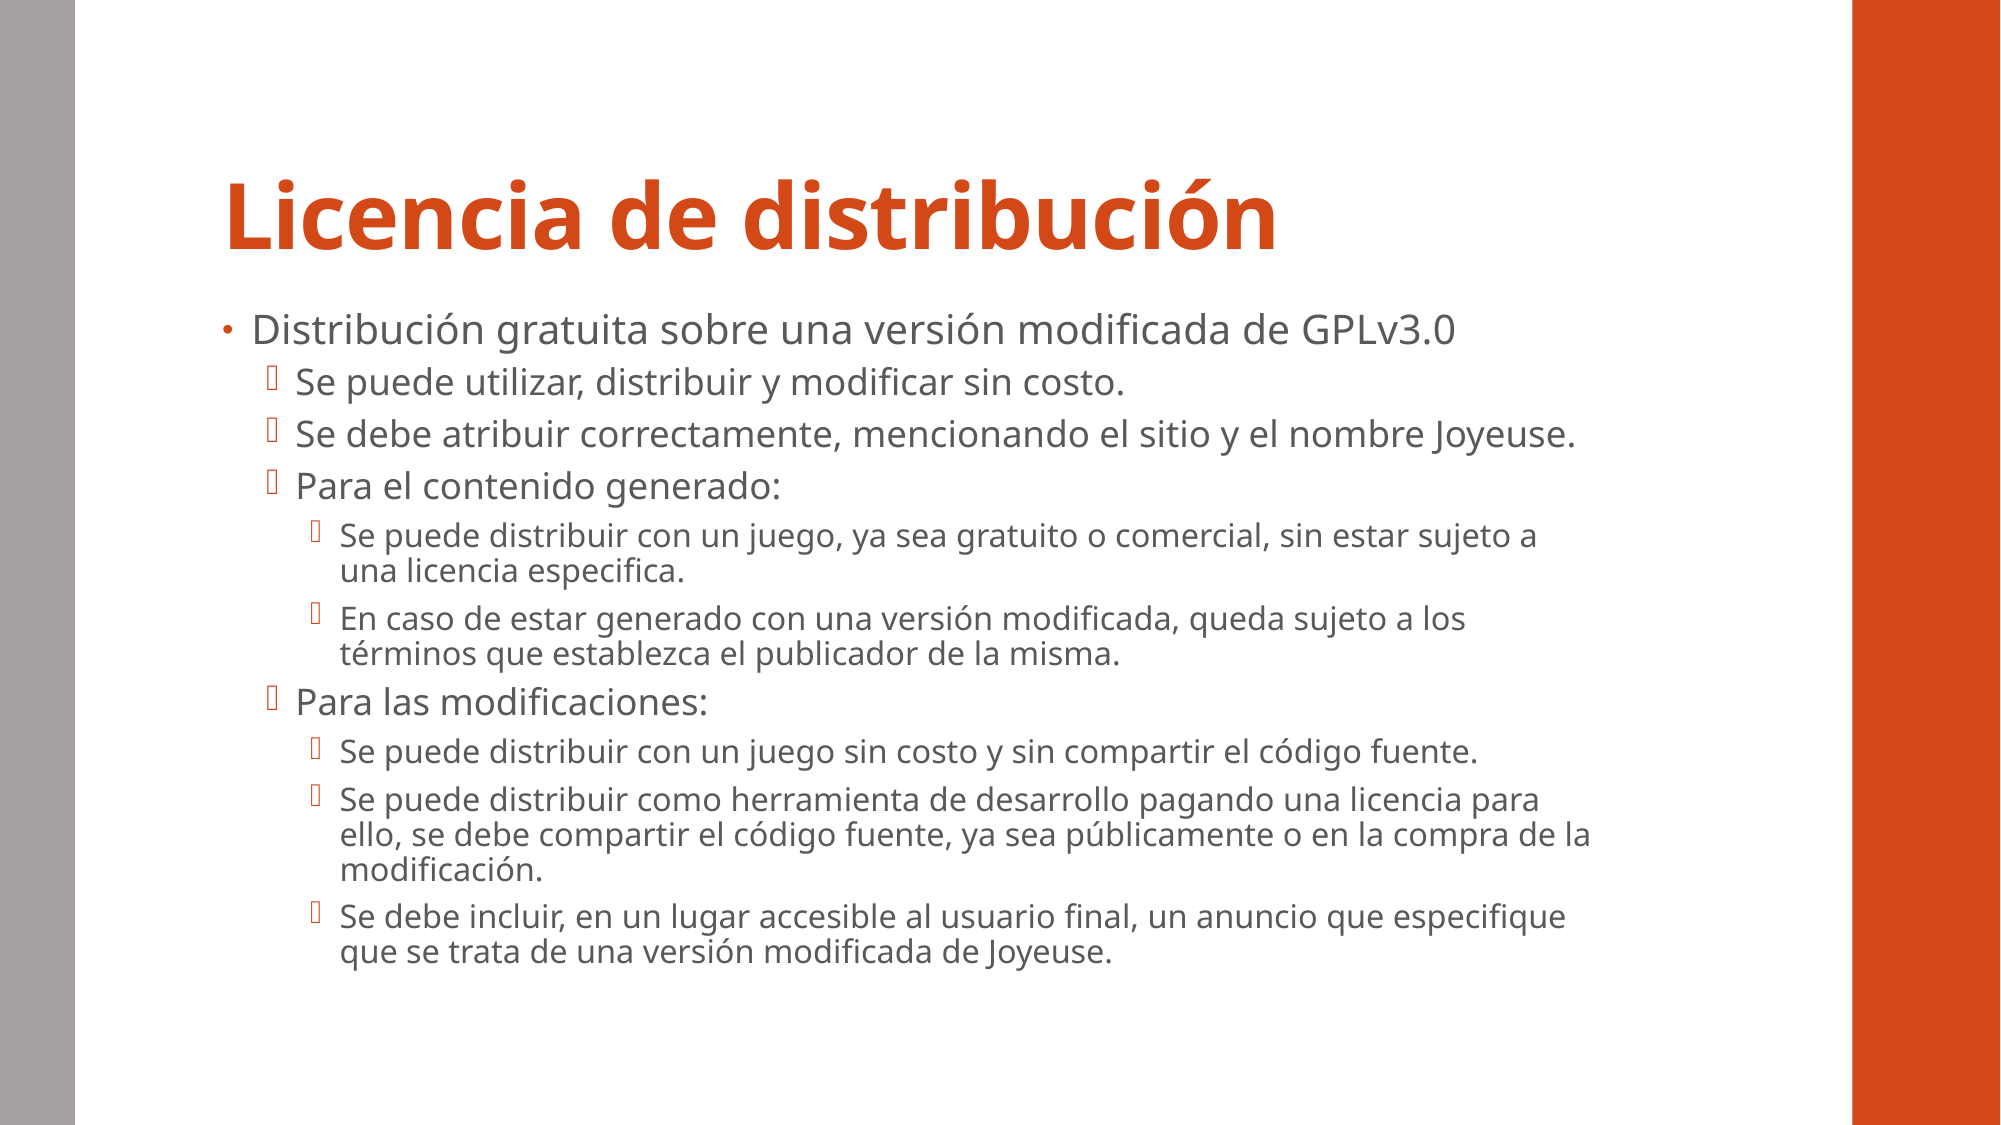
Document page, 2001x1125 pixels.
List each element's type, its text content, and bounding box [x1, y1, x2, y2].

list Distribución gratuita sobre una versión modificada de GPLv3.0 Se puede utilizar, distribuir y modificar sin costo. Se debe atribuir correctamente, mencionando el sitio y el nombre Joyeuse. Para el contenido generado: Se puede distribuir con un juego, ya sea gratuito o comercial, sin estar sujeto a una licencia especifica. En caso de estar generado con una versión modificada, queda sujeto a los términos que establezca el publicador de la misma. Para las modificaciones: Se puede distribuir con un juego sin costo y sin compartir el código fuente. Se puede distribuir como herramienta de desarrollo pagando una licencia para ello, se debe compartir el código fuente, ya sea públicamente o en la compra de la modificación. Se debe incluir, en un lugar accesible al usuario final, un anuncio que especifique que se trata de una versión modificada de Joyeuse. [206, 299, 1617, 1014]
title Licencia de distribución [206, 48, 1797, 278]
